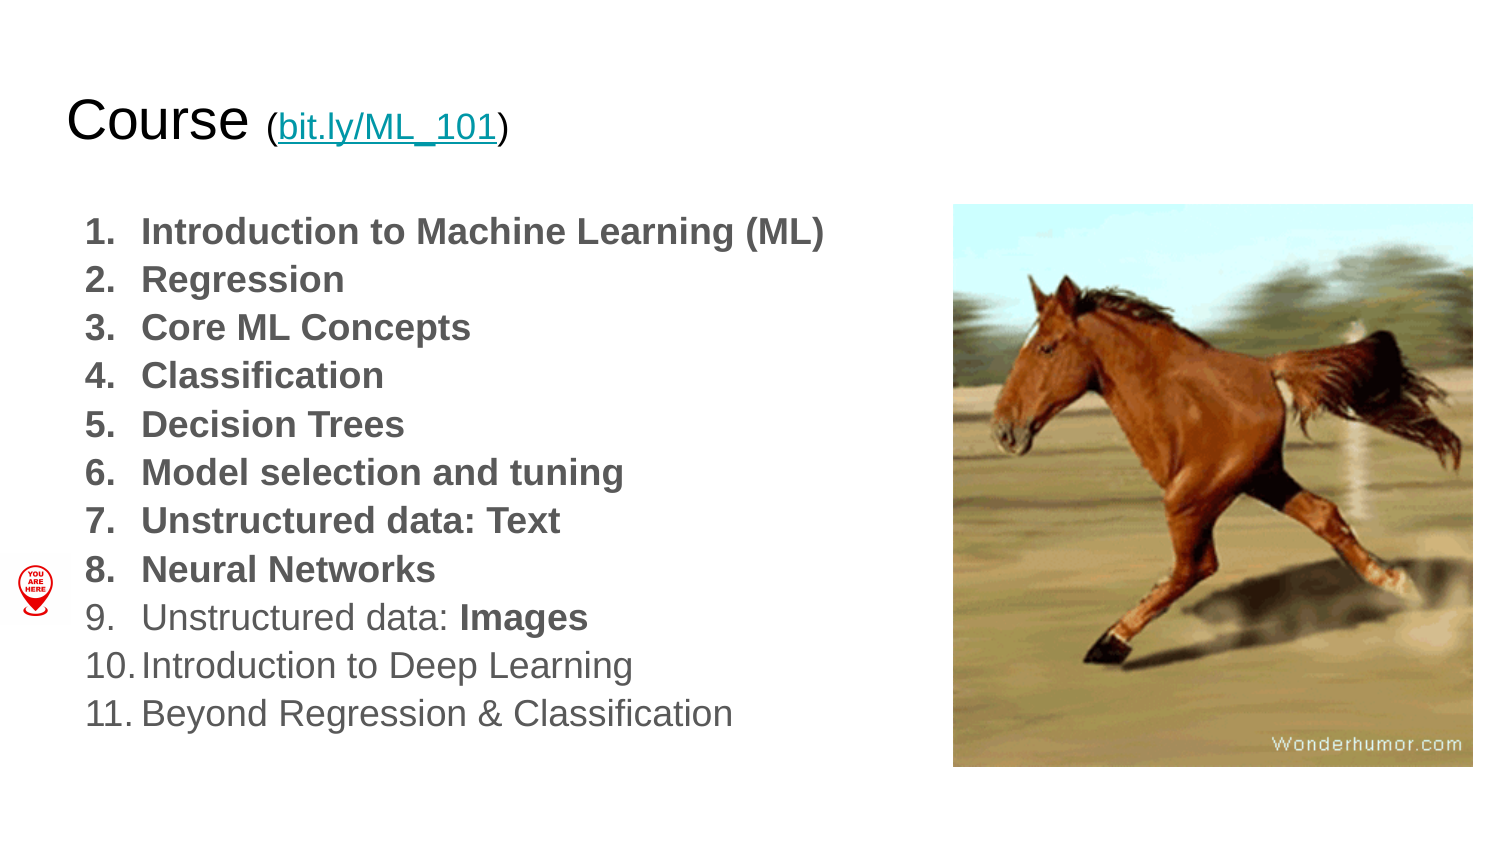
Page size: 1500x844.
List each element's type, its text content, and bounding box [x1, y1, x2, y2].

picture [0, 553, 72, 626]
picture [953, 204, 1473, 767]
list Introduction to Machine Learning (ML) Regression Core ML Concepts Classification Decision Trees Model selection and tuning Unstructured data: Text Neural Networks Unstructured data: Images Introduction to Deep Learning Beyond Regression & Classification [51, 189, 1449, 802]
title Course (bit.ly/ML_101) [51, 72, 1449, 167]
